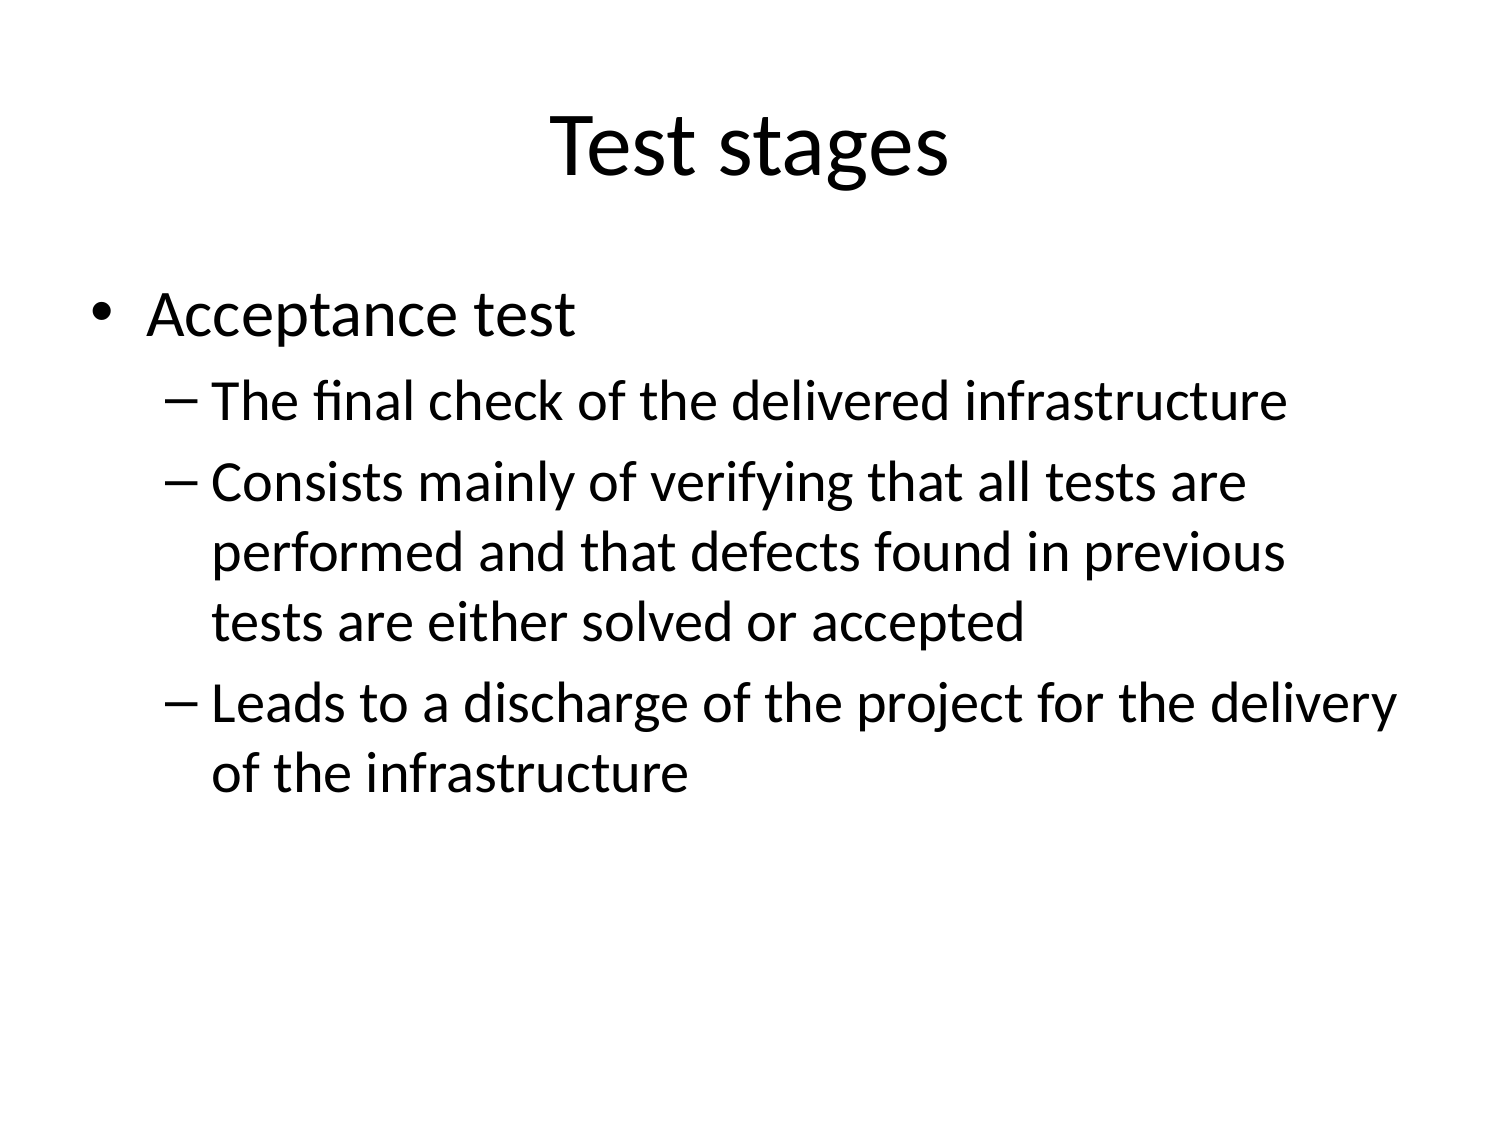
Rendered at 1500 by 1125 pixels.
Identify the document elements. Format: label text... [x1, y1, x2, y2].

title Test stages [75, 45, 1425, 233]
list Acceptance test The final check of the delivered infrastructure Consists mainly of verifying that all tests are performed and that defects found in previous tests are either solved or accepted Leads to a discharge of the project for the delivery of the infrastructure [75, 262, 1425, 1005]
